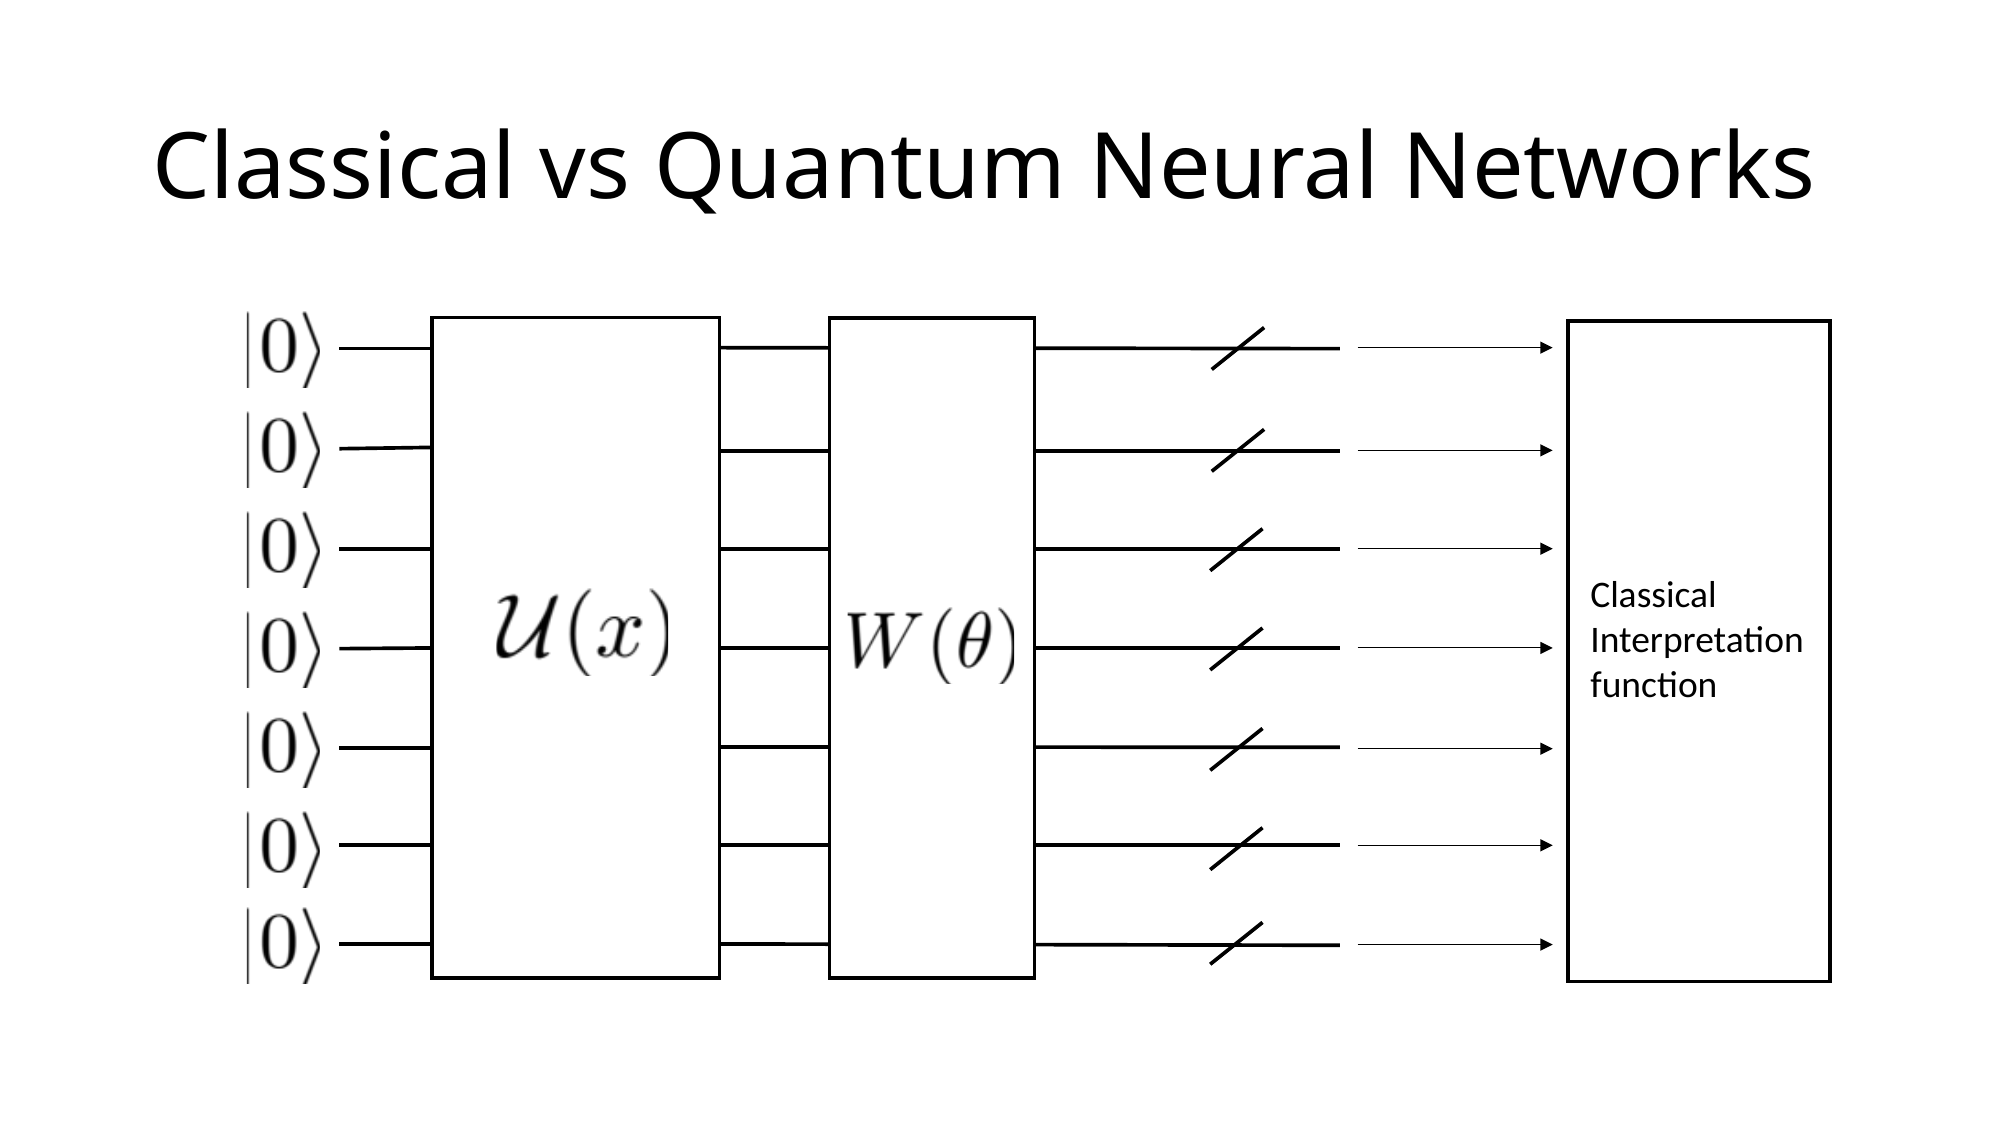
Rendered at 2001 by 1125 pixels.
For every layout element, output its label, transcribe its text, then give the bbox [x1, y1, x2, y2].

title Classical vs Quantum Neural Networks [137, 59, 1863, 278]
text_box [1567, 320, 1831, 982]
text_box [246, 310, 1340, 984]
text_box Classical Interpretation function [1575, 562, 1829, 713]
